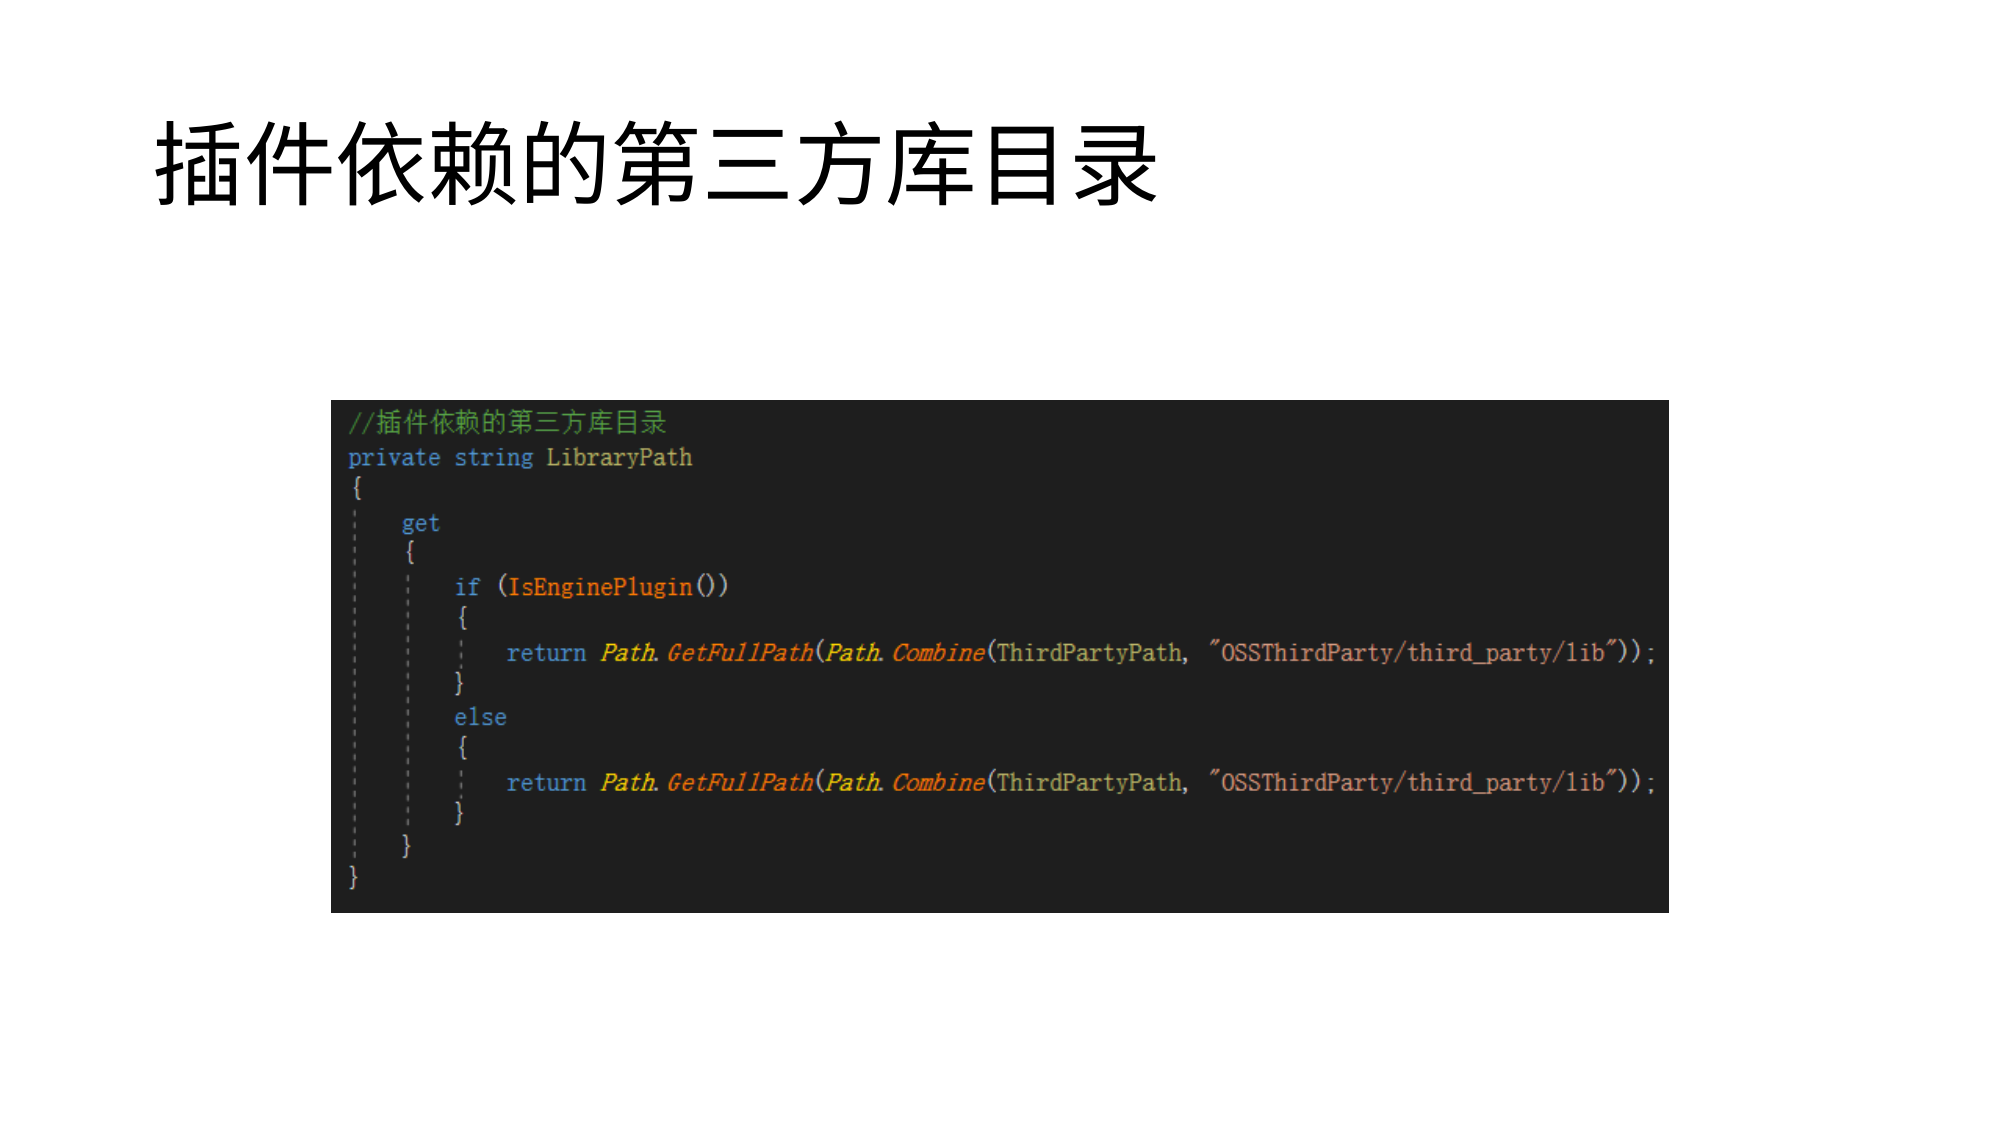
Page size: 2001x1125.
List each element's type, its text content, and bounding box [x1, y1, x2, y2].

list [331, 400, 1669, 913]
title 插件依赖的第三方库目录 [137, 59, 1863, 278]
